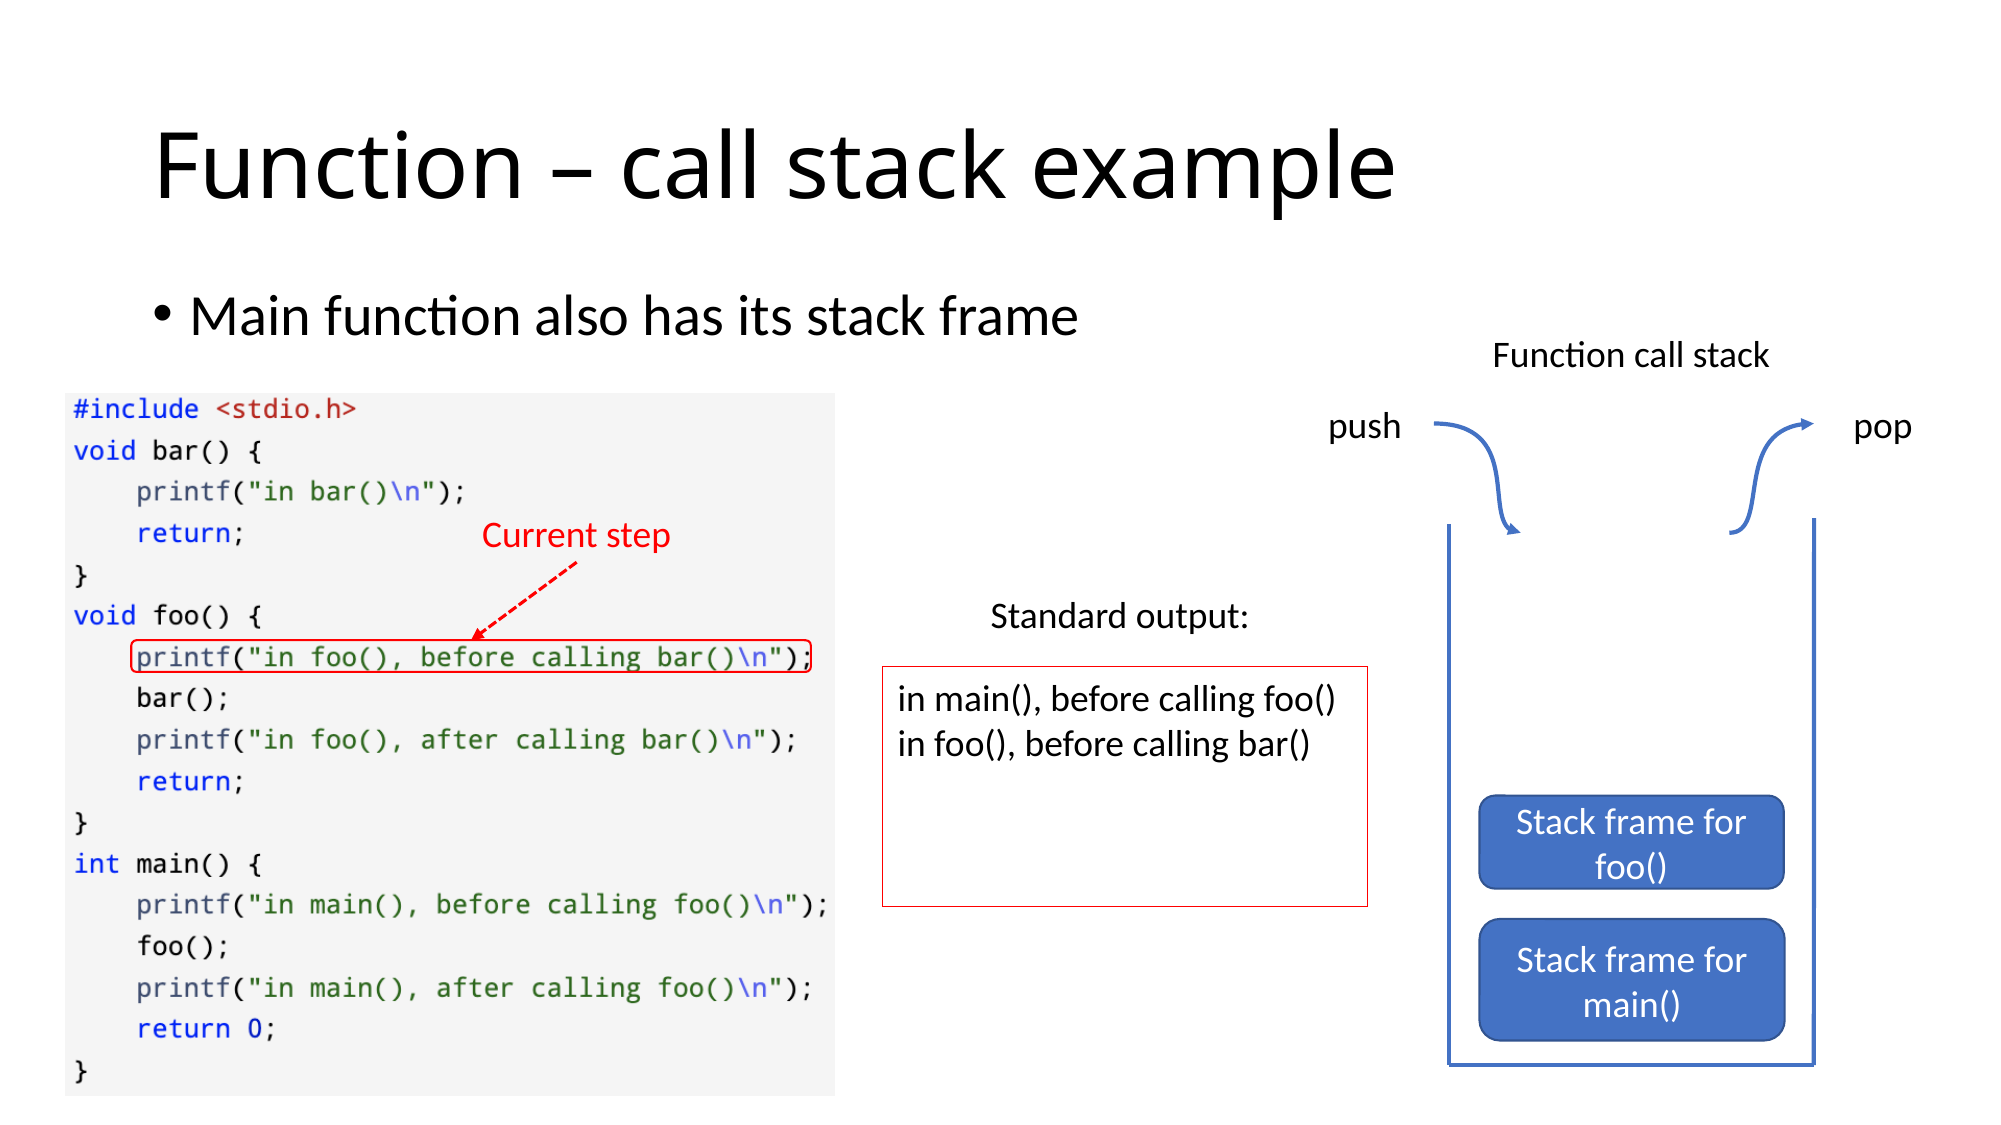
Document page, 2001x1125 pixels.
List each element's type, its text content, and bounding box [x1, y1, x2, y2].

picture [65, 393, 835, 1096]
title Function – call stack example [137, 59, 1863, 278]
list Main function also has its stack frame [137, 277, 1121, 1014]
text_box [471, 562, 577, 641]
text_box in main(), before calling foo() in foo(), before calling bar() [882, 666, 1295, 907]
text_box Standard output: [952, 583, 1288, 644]
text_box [1295, 322, 1952, 1066]
